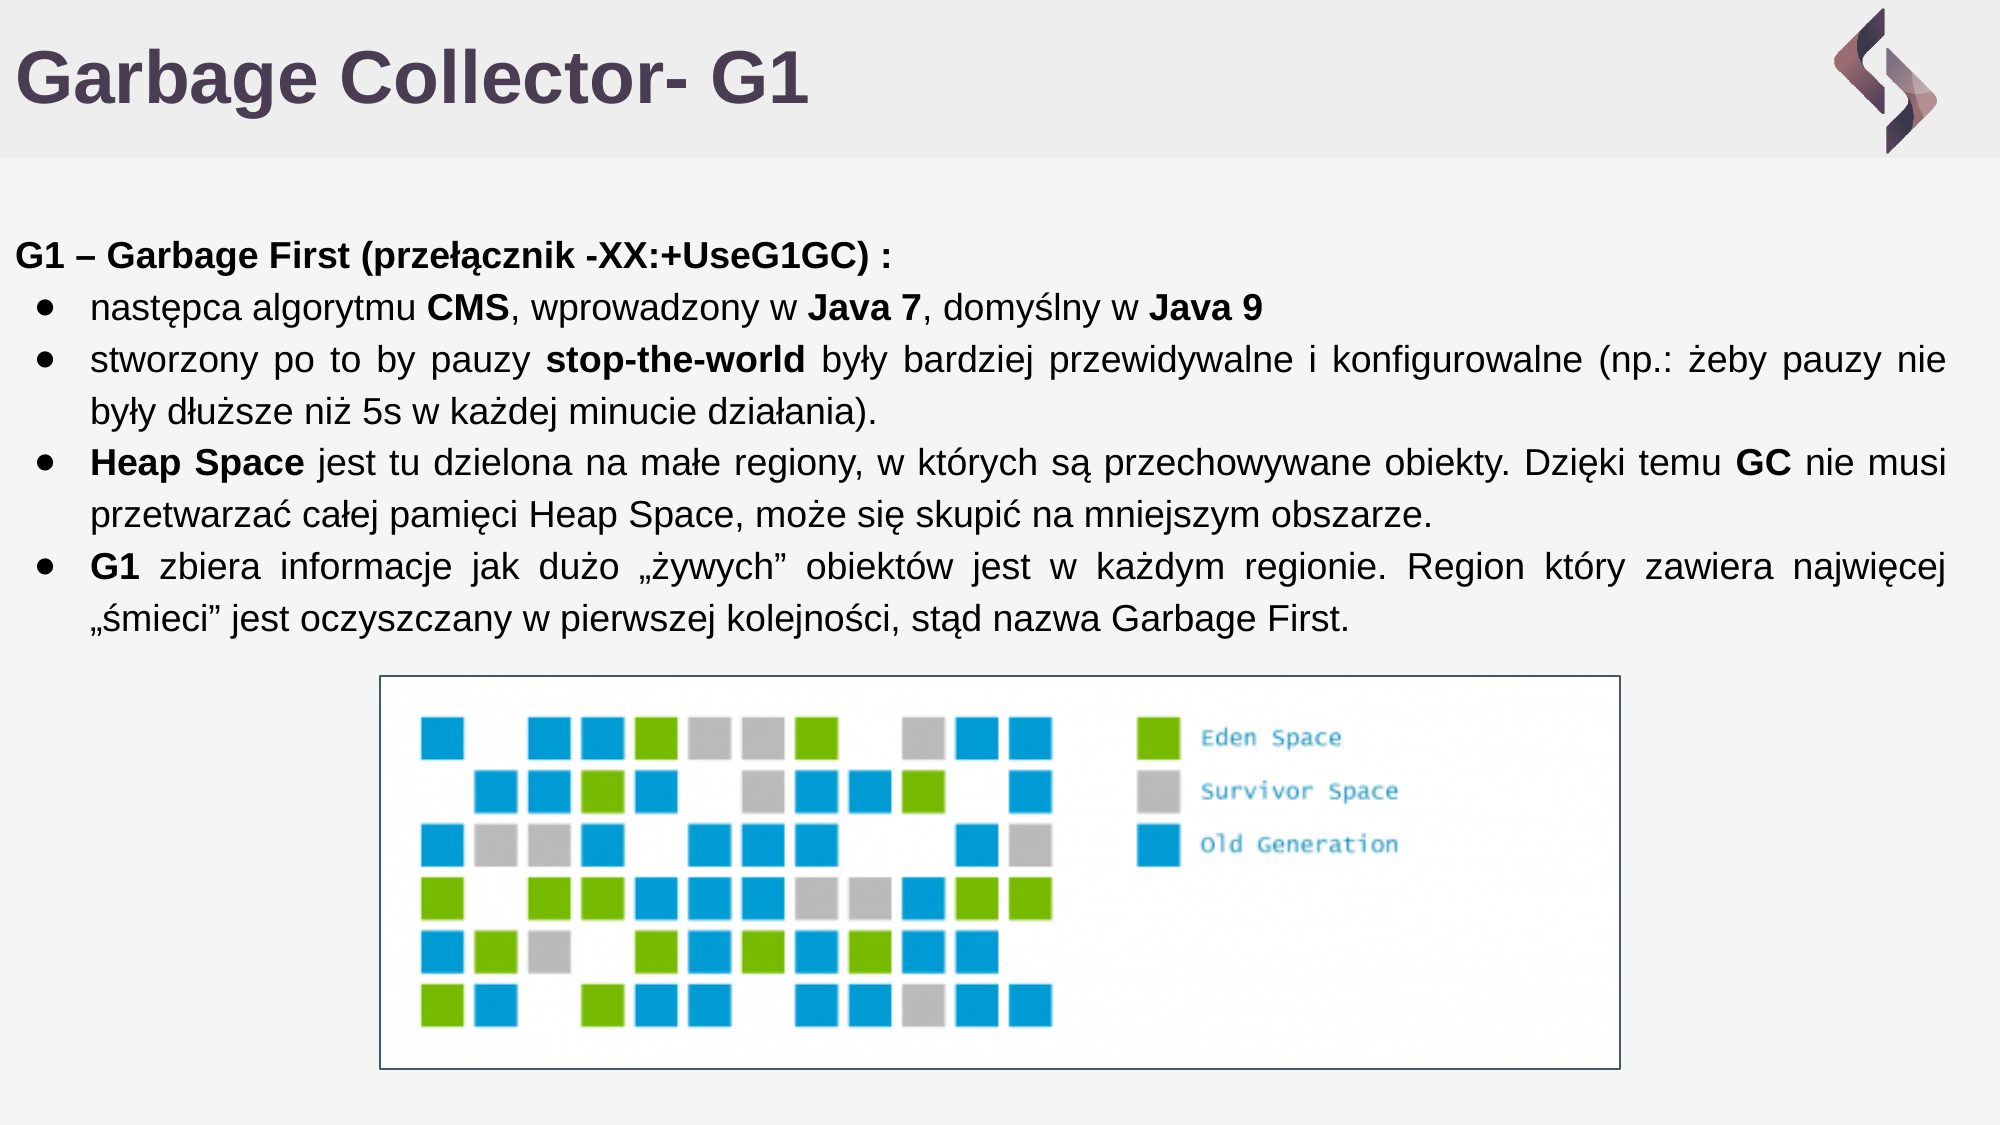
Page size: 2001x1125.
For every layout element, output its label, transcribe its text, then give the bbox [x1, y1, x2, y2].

picture [380, 676, 1620, 1069]
picture [1787, 0, 2001, 166]
title Garbage Collector- G1 [0, 0, 1788, 158]
text_box G1 – Garbage First (przełącznik -XX:+UseG1GC) : następca algorytmu CMS, wprowadzony w Java 7, domyślny w Java 9 stworzony po to by pauzy stop-the-world były bardziej przewidywalne i konfigurowalne (np.: żeby pauzy nie były dłuższe niż 5s w każdej minucie działania). Heap Space jest tu dzielona na małe regiony, w których są przechowywane obiekty. Dzięki temu GC nie musi przetwarzać całej pamięci Heap Space, może się skupić na mniejszym obszarze. G1 zbiera informacje jak dużo „żywych” obiektów jest w każdym regionie. Region który zawiera najwięcej „śmieci” jest oczyszczany w pierwszej kolejności, stąd nazwa Garbage First. [0, 217, 1962, 690]
